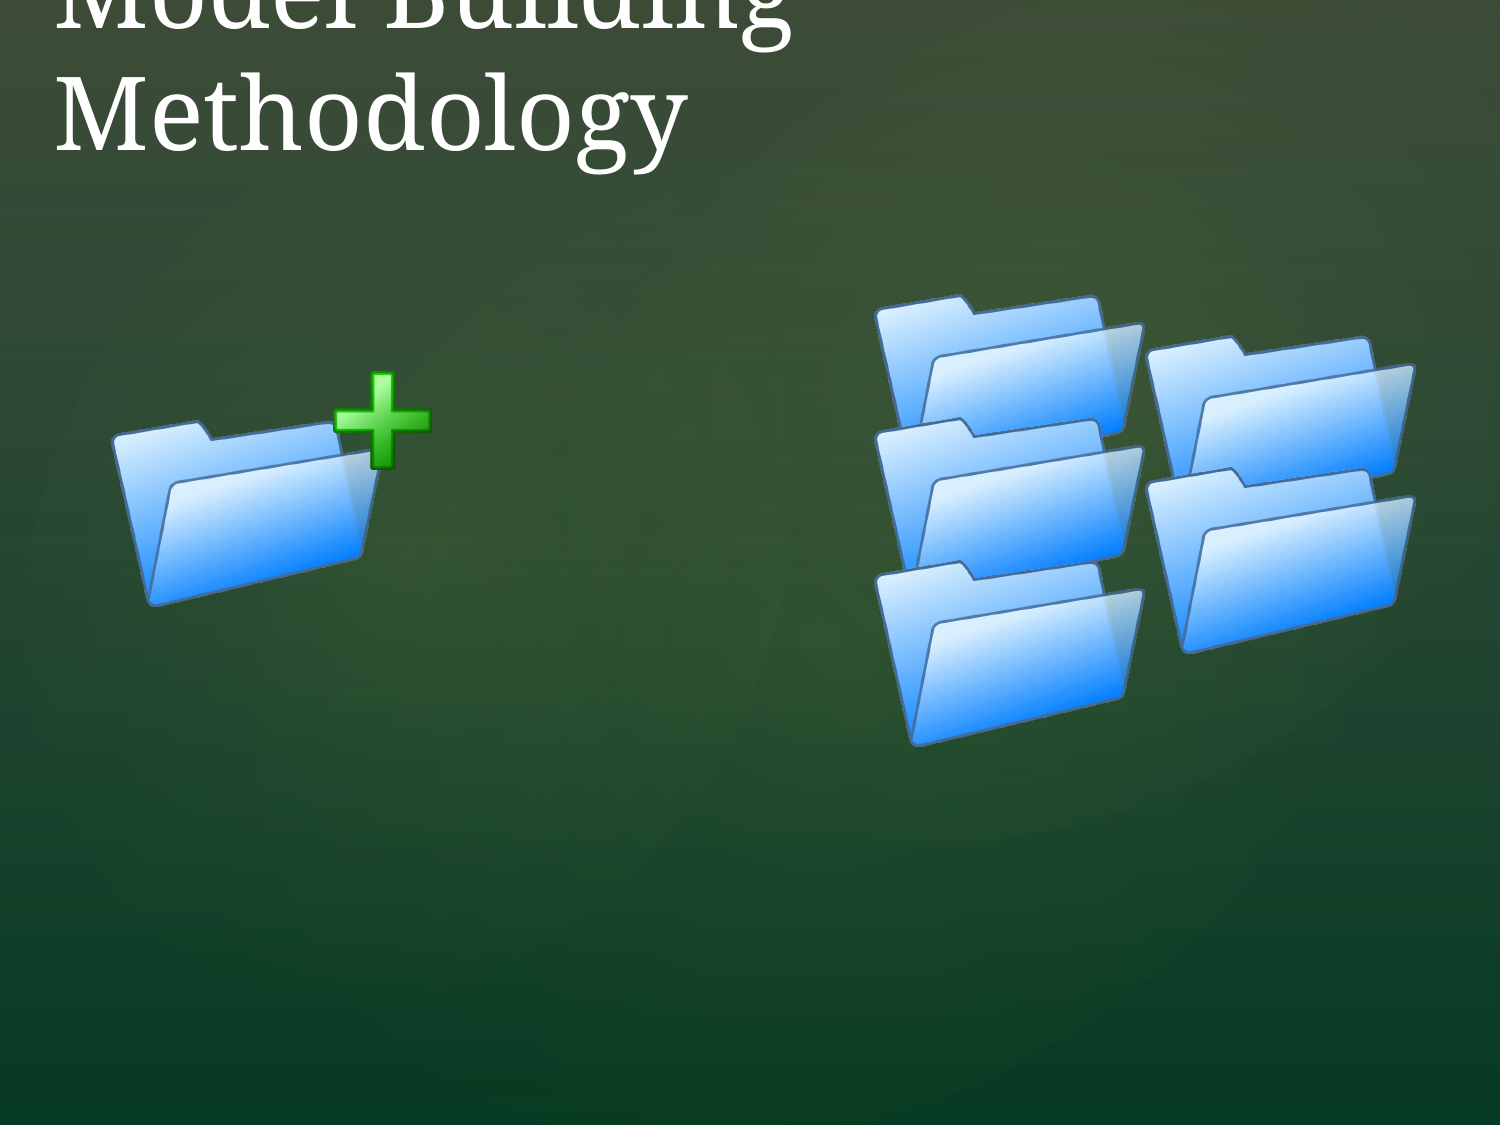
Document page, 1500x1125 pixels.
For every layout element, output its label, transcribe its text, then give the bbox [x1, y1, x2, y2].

picture [110, 371, 432, 608]
picture [873, 294, 1417, 748]
text_box Model Building Methodology [38, 58, 1416, 179]
